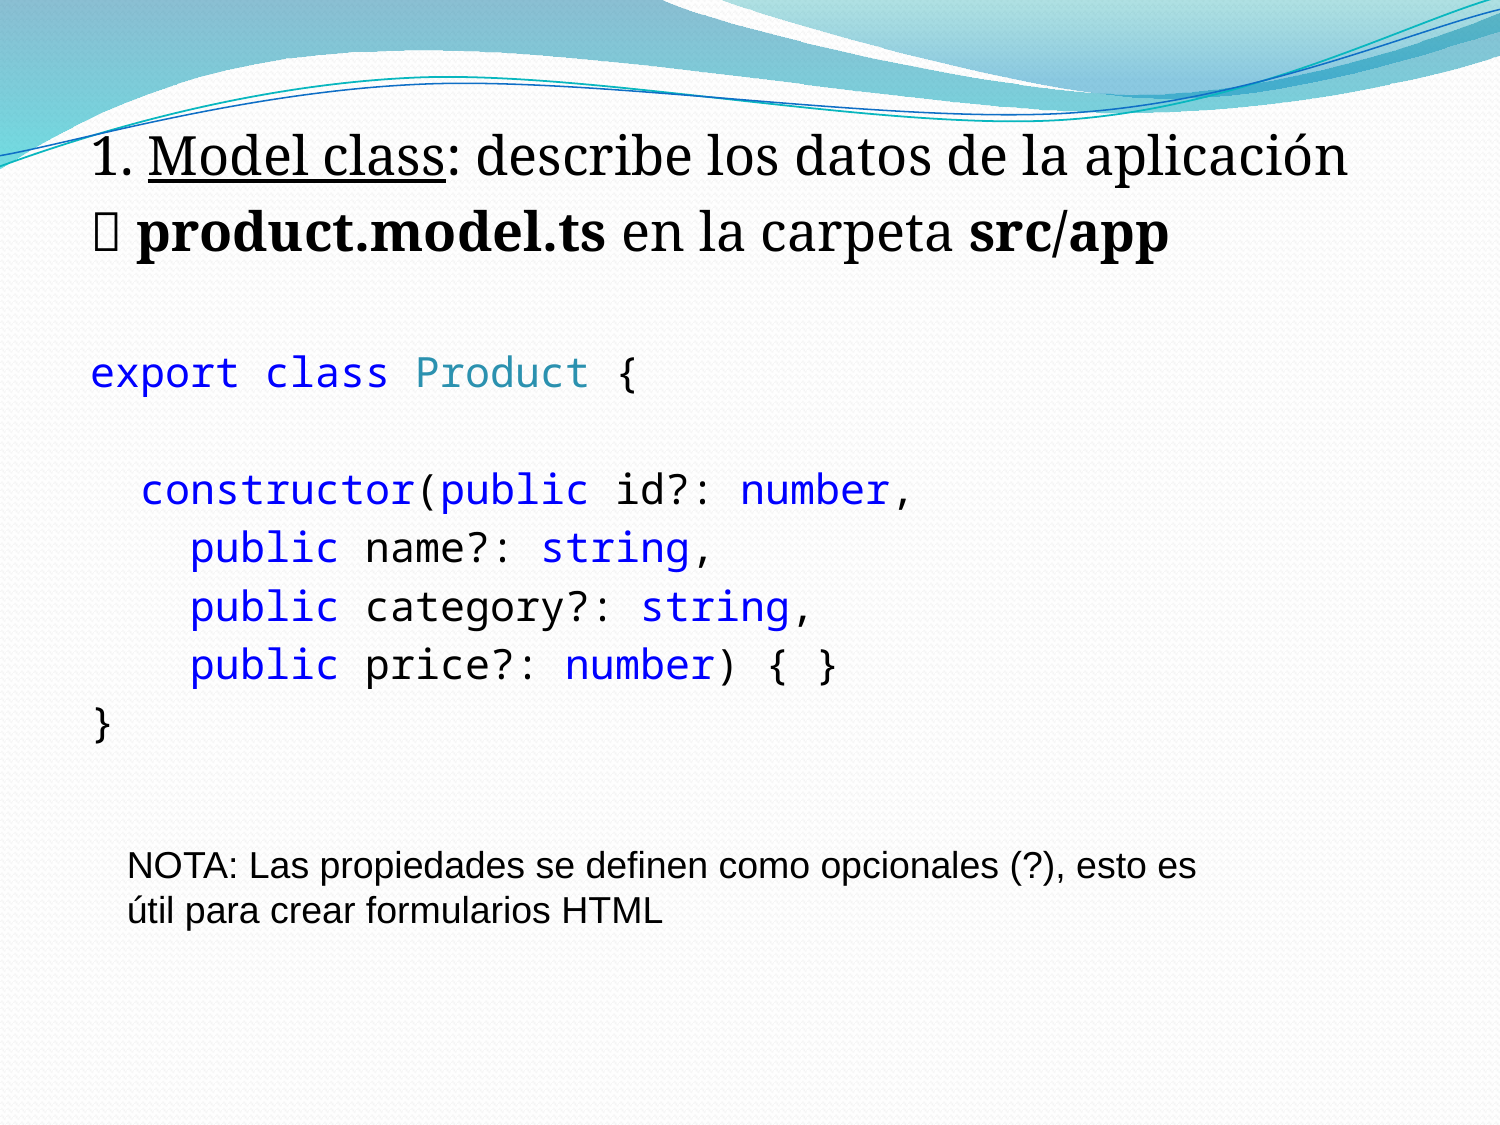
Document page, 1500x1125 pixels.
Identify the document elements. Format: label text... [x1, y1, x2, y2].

list 1. Model class: describe los datos de la aplicación  product.model.ts en la carpeta src/app export class Product { constructor(public id?: number, public name?: string, public category?: string, public price?: number) { } } [74, 113, 1426, 1038]
text_box NOTA: Las propiedades se definen como opcionales (?), esto es útil para crear formularios HTML [112, 834, 1258, 939]
